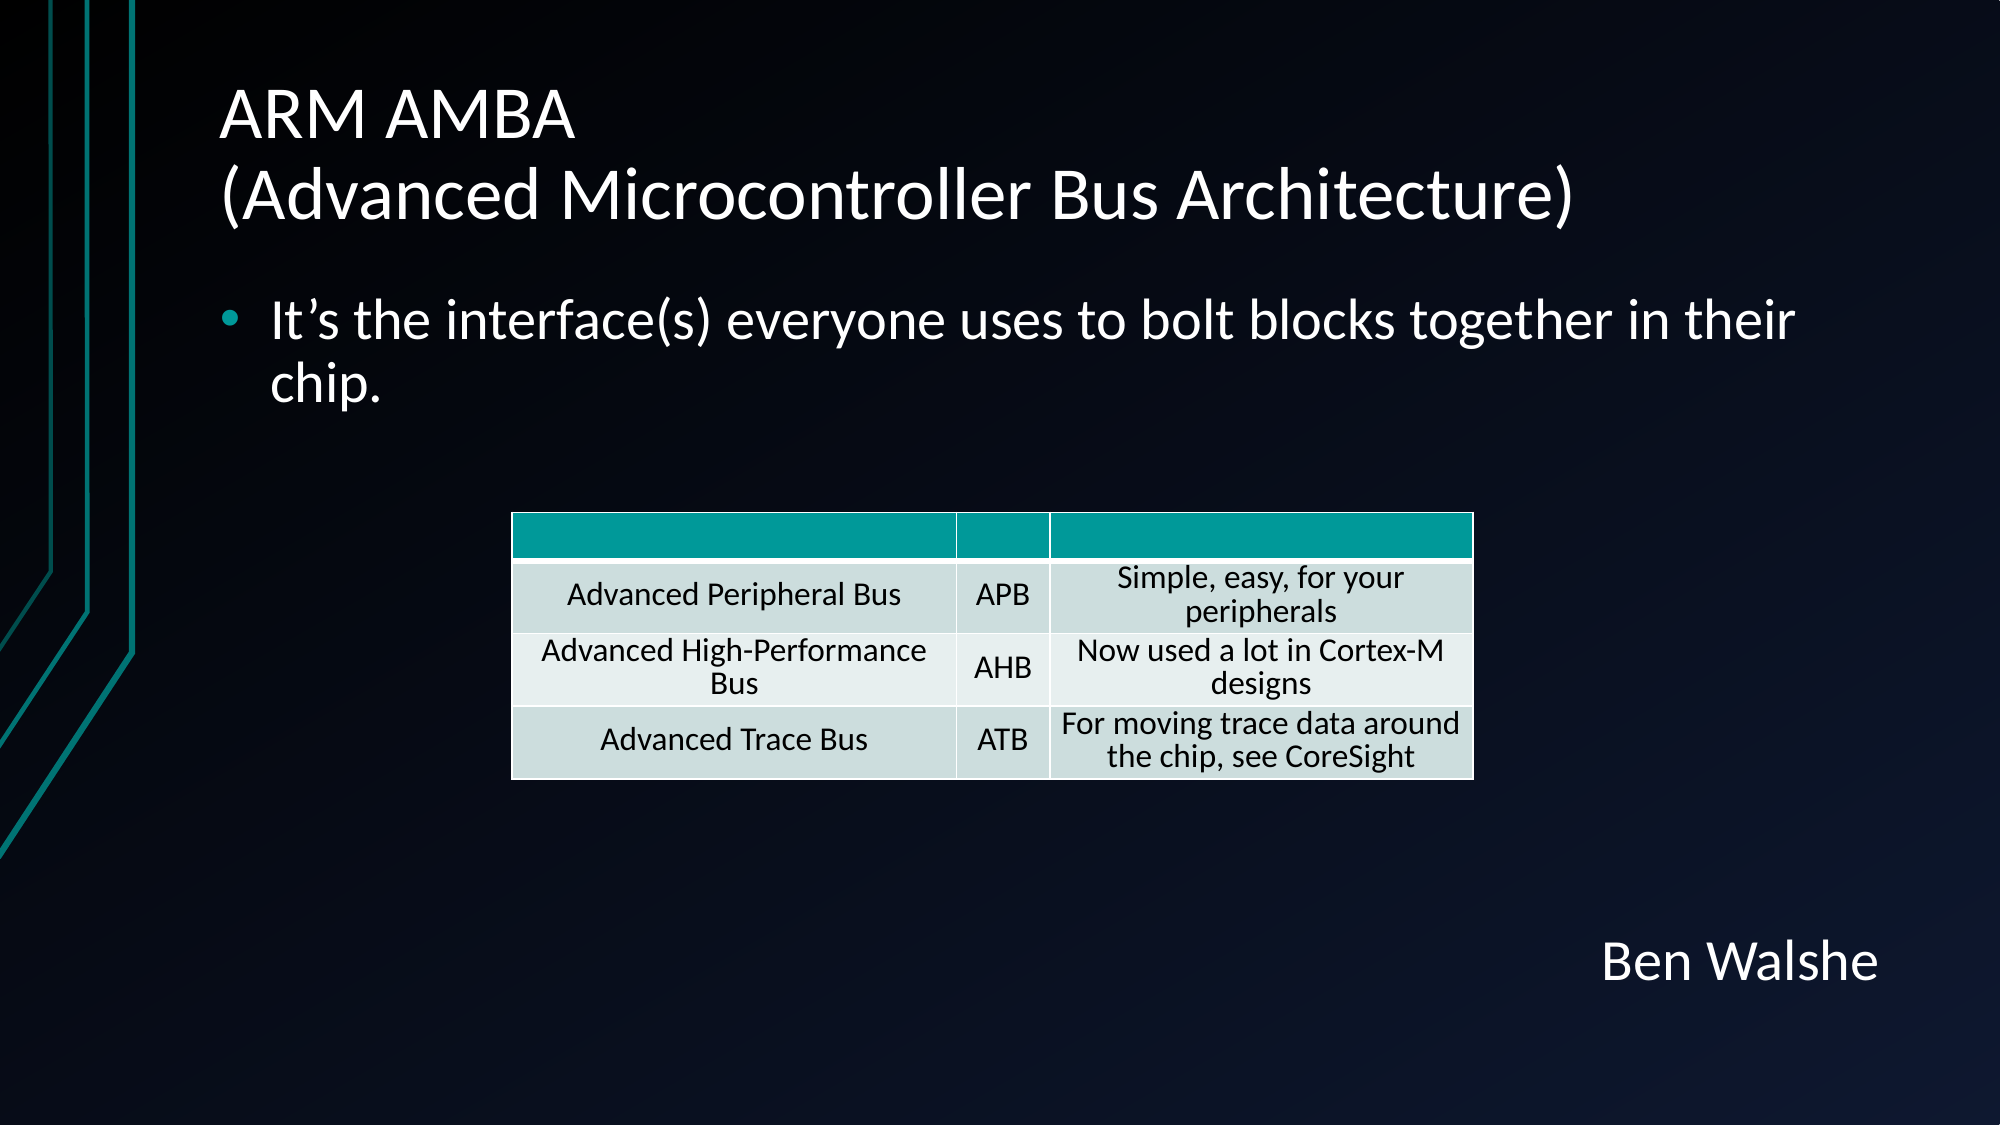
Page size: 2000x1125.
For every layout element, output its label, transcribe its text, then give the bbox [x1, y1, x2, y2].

table_header [513, 513, 956, 558]
table_cell Advanced Peripheral Bus [513, 564, 956, 633]
table_cell Simple, easy, for your peripherals [1051, 564, 1472, 633]
table_cell Advanced High-Performance Bus [513, 634, 956, 705]
list It’s the interface(s) everyone uses to bolt blocks together in their chip. Ben Walshe [199, 279, 1900, 1012]
table_cell AHB [957, 634, 1049, 705]
title ARM AMBA (Advanced Microcontroller Bus Architecture) [199, 45, 1900, 246]
table_cell ATB [957, 707, 1049, 778]
table_header [1051, 513, 1472, 558]
table_cell For moving trace data around the chip, see CoreSight [1051, 707, 1472, 778]
table_cell Advanced Trace Bus [513, 707, 956, 778]
table_cell APB [957, 564, 1049, 633]
table_cell Now used a lot in Cortex-M designs [1051, 634, 1472, 705]
table_header [957, 513, 1049, 558]
